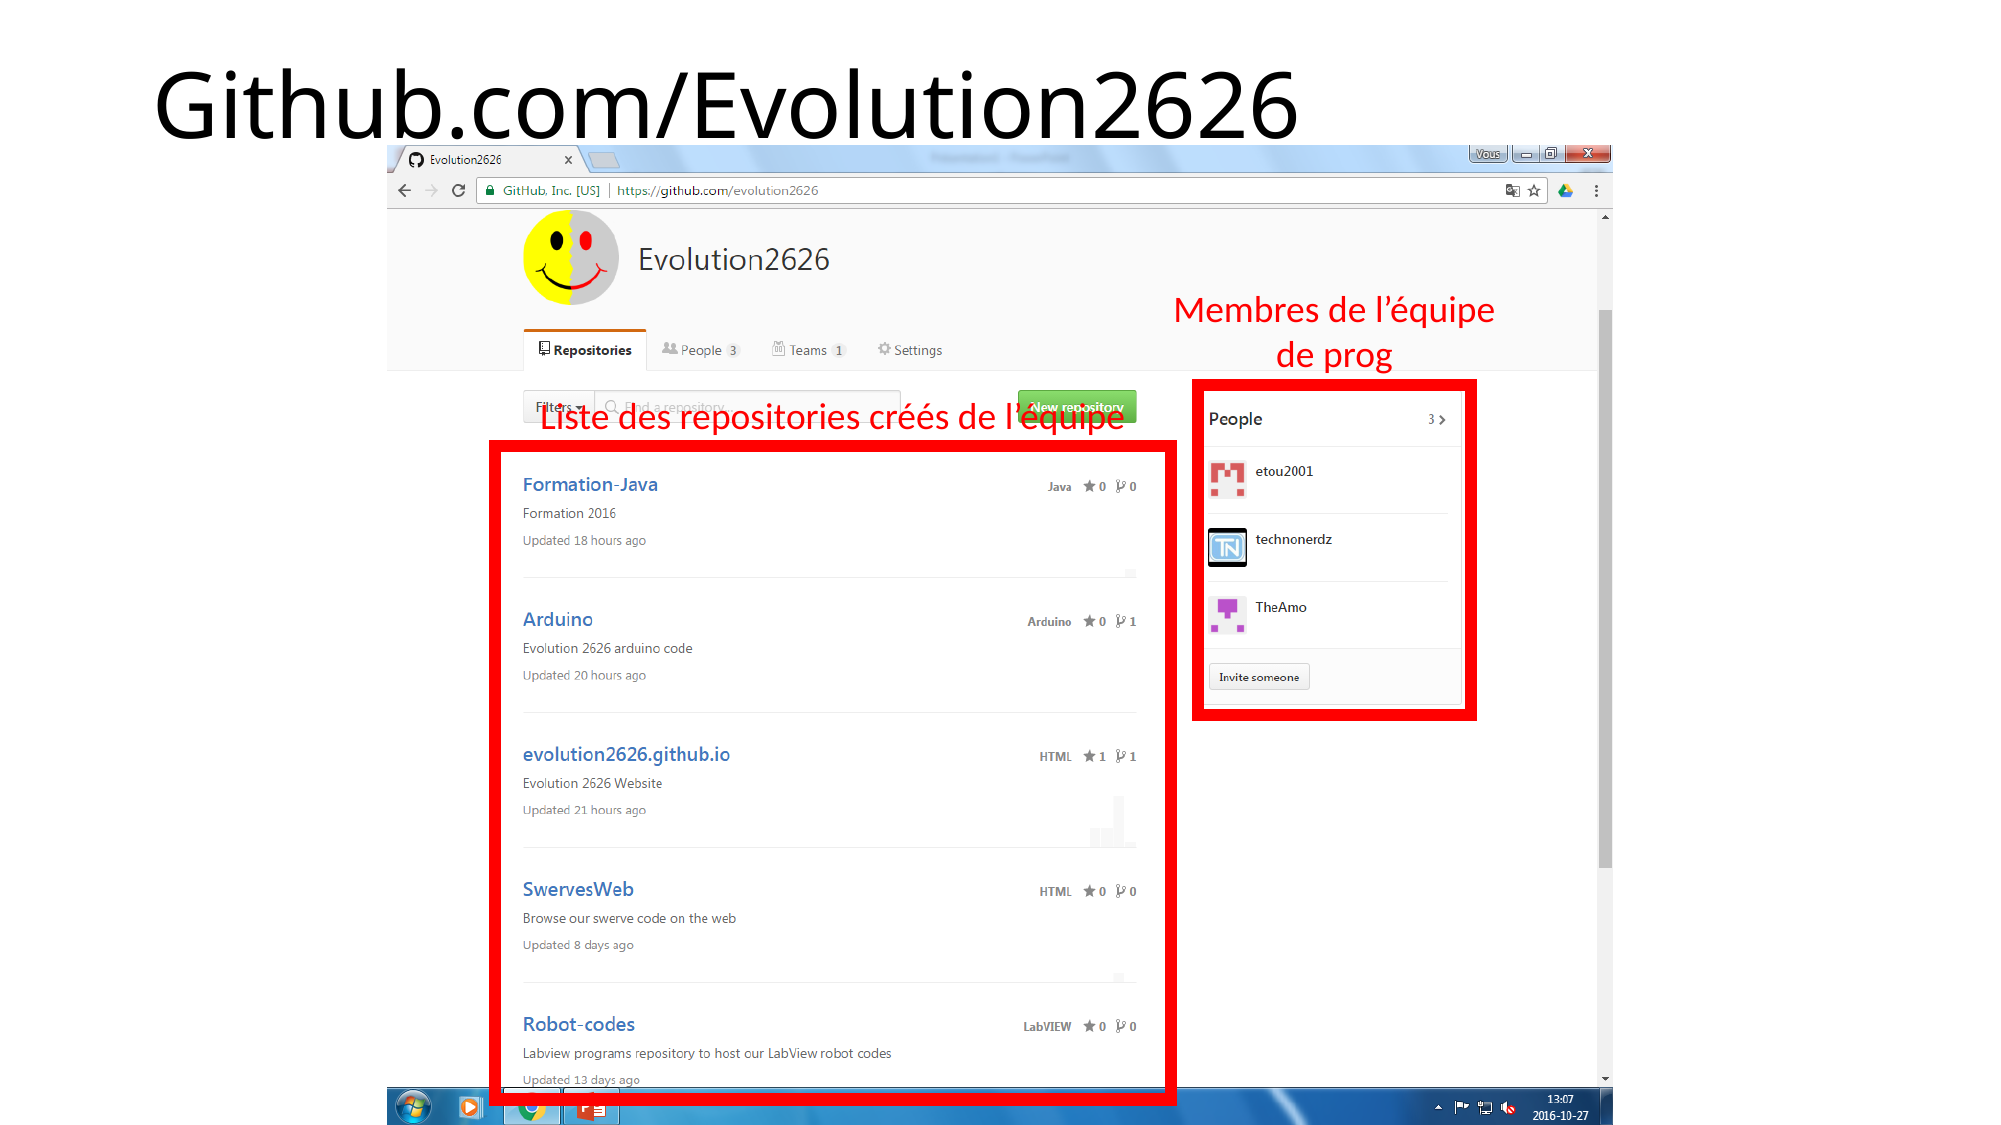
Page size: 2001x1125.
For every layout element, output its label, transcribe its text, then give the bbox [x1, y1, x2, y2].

picture [387, 145, 1613, 1125]
title Github.com/Evolution2626 [137, 0, 1863, 218]
